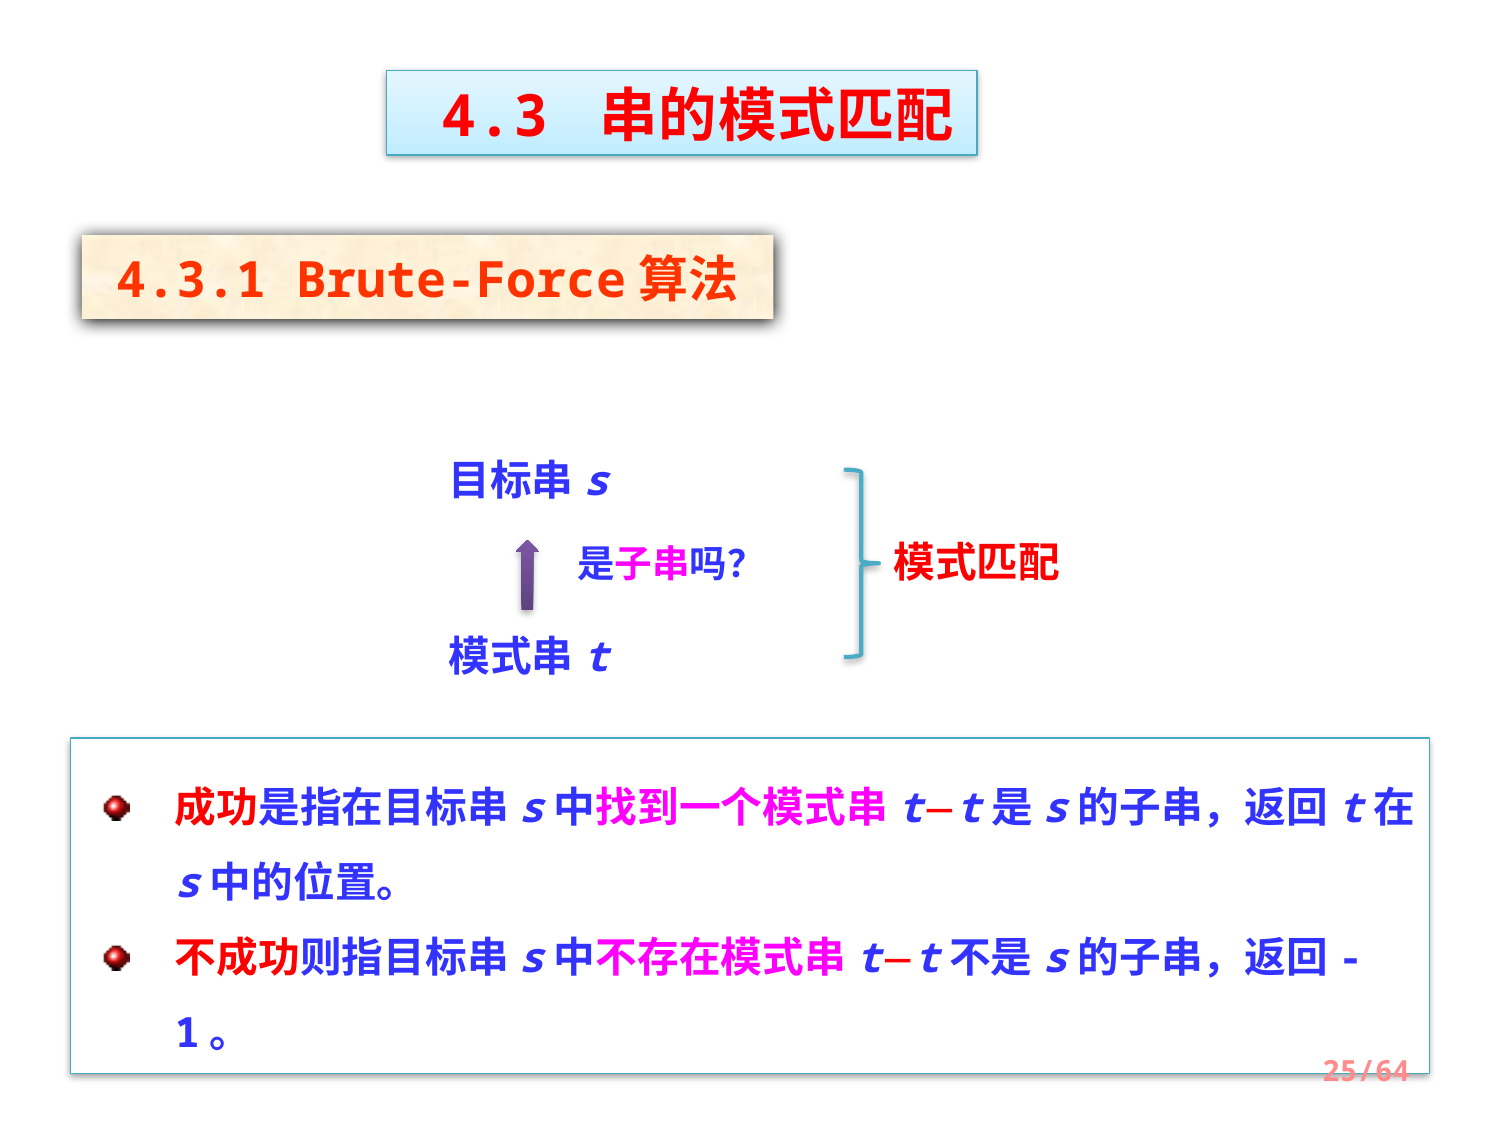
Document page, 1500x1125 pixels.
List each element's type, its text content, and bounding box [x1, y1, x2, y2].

text_box [515, 539, 540, 611]
picture [99, 941, 130, 971]
text_box 模式串t [433, 621, 645, 687]
text_box 是子串吗？ [562, 532, 809, 593]
text_box 4.3.1 Brute-Force算法 [81, 235, 774, 319]
text_box 4.3 串的模式匹配 [386, 70, 978, 156]
picture [99, 791, 130, 821]
slide_number 25/64 [1074, 1042, 1425, 1103]
text_box 成功是指在目标串s中找到一个模式串tt是s的子串，返回t在s中的位置。 不成功则指目标串s中不存在模式串tt不是s的子串，返回-1。 [70, 737, 1430, 1074]
text_box 目标串s [433, 446, 645, 511]
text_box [843, 469, 1137, 658]
